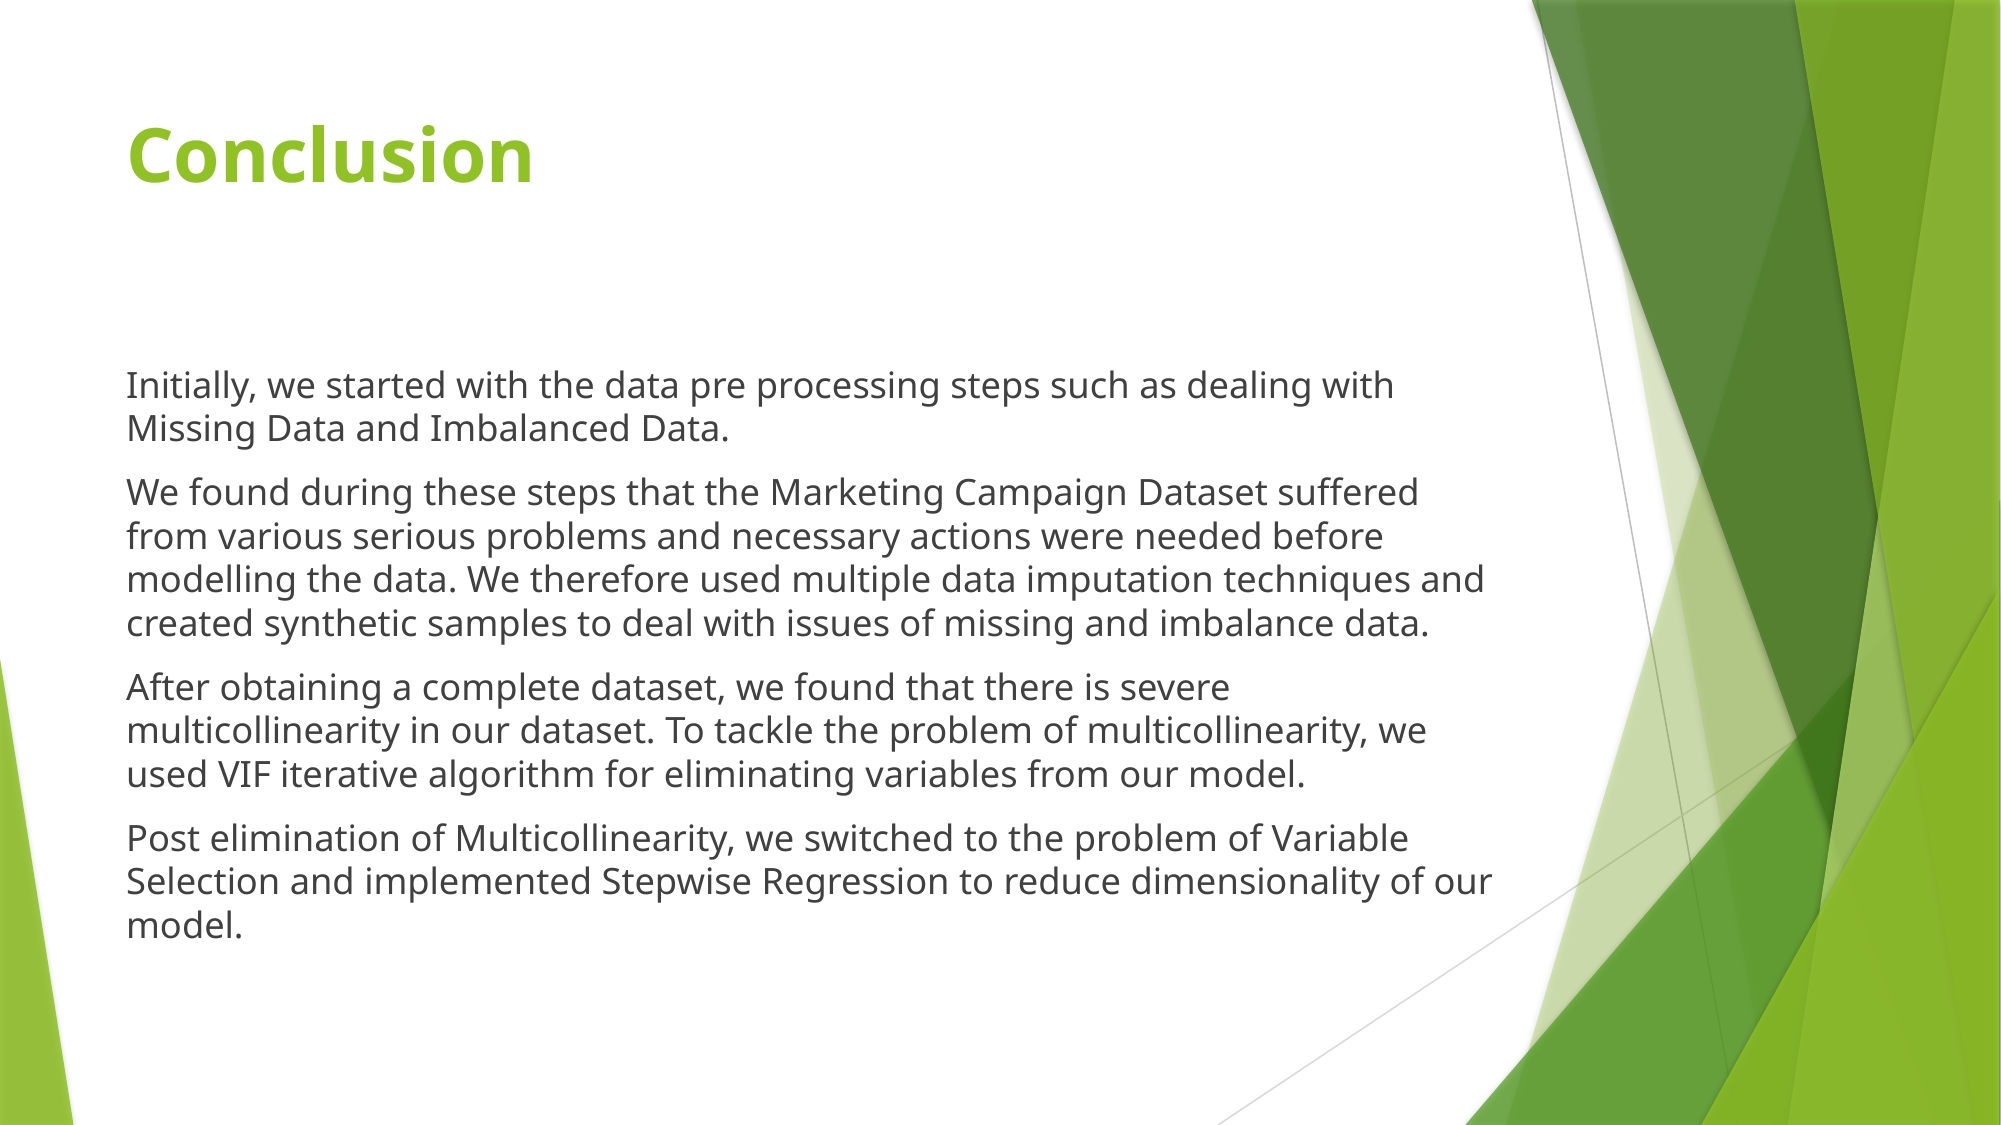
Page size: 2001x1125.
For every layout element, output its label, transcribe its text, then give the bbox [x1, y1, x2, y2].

title Conclusion [111, 99, 1522, 317]
list Initially, we started with the data pre processing steps such as dealing with Missing Data and Imbalanced Data. We found during these steps that the Marketing Campaign Dataset suffered from various serious problems and necessary actions were needed before modelling the data. We therefore used multiple data imputation techniques and created synthetic samples to deal with issues of missing and imbalance data. After obtaining a complete dataset, we found that there is severe multicollinearity in our dataset. To tackle the problem of multicollinearity, we used VIF iterative algorithm for eliminating variables from our model. Post elimination of Multicollinearity, we switched to the problem of Variable Selection and implemented Stepwise Regression to reduce dimensionality of our model. [111, 354, 1522, 992]
